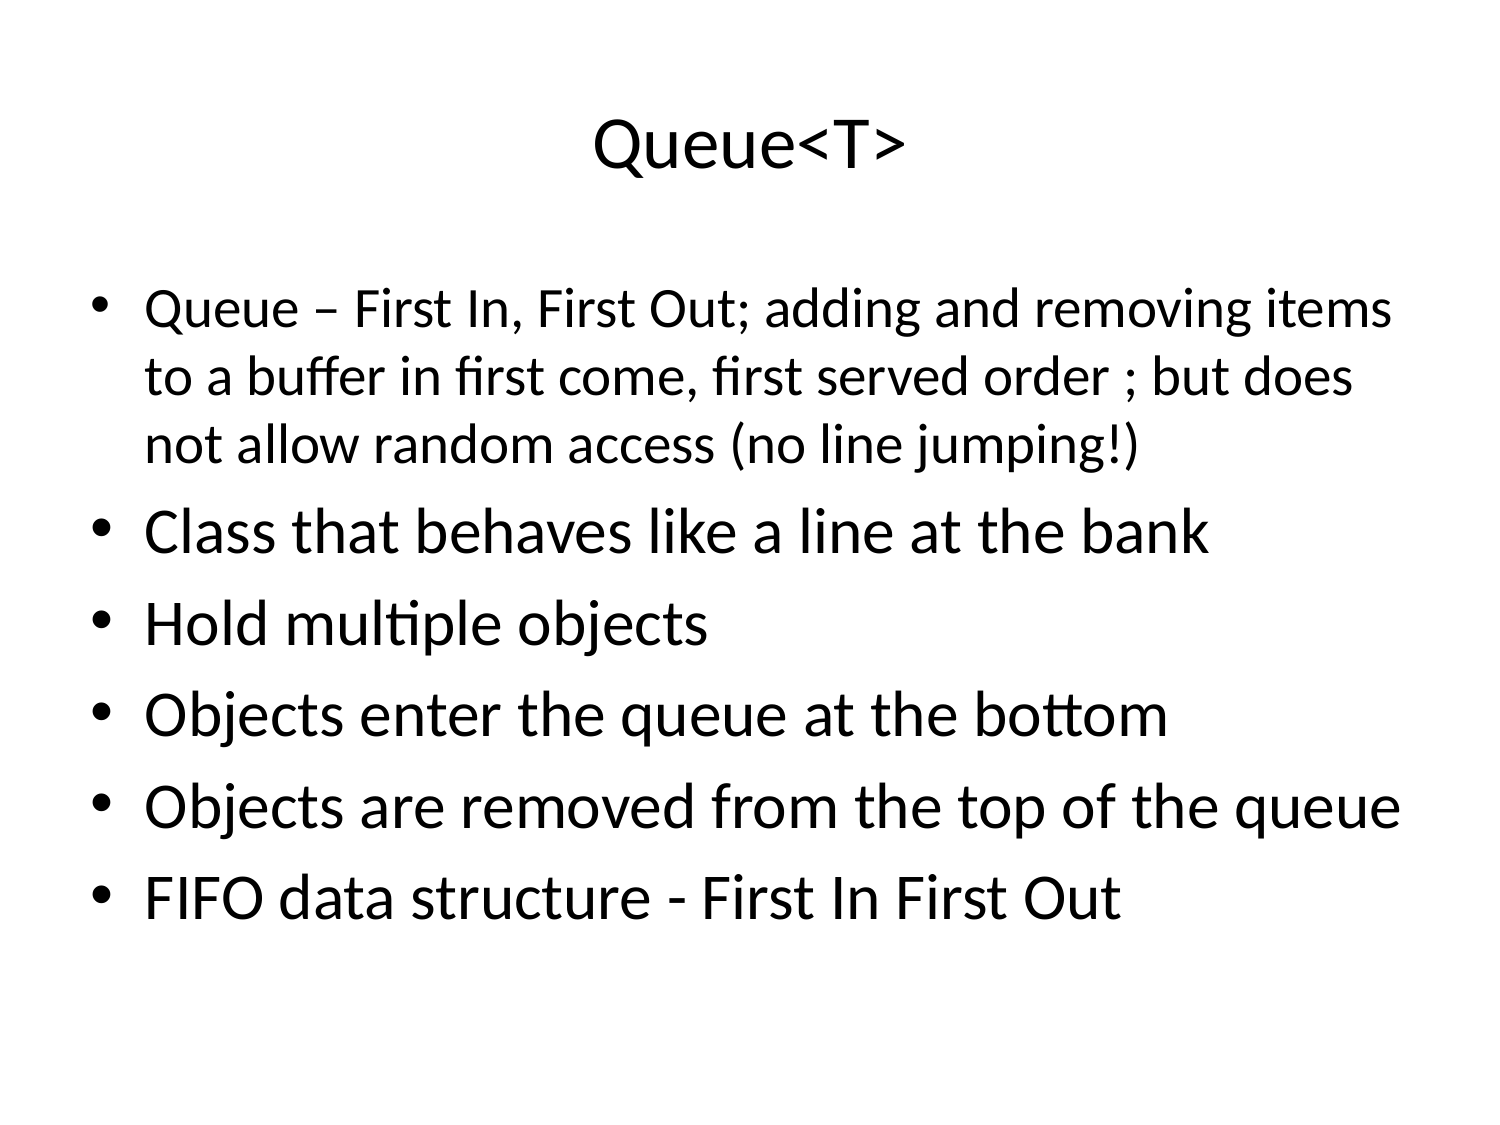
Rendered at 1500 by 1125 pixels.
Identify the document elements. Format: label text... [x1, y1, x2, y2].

title Queue<T> [75, 45, 1425, 233]
list Queue – First In, First Out; adding and removing items to a buffer in first come, first served order ; but does not allow random access (no line jumping!) Class that behaves like a line at the bank Hold multiple objects Objects enter the queue at the bottom Objects are removed from the top of the queue FIFO data structure - First In First Out [75, 262, 1425, 1005]
